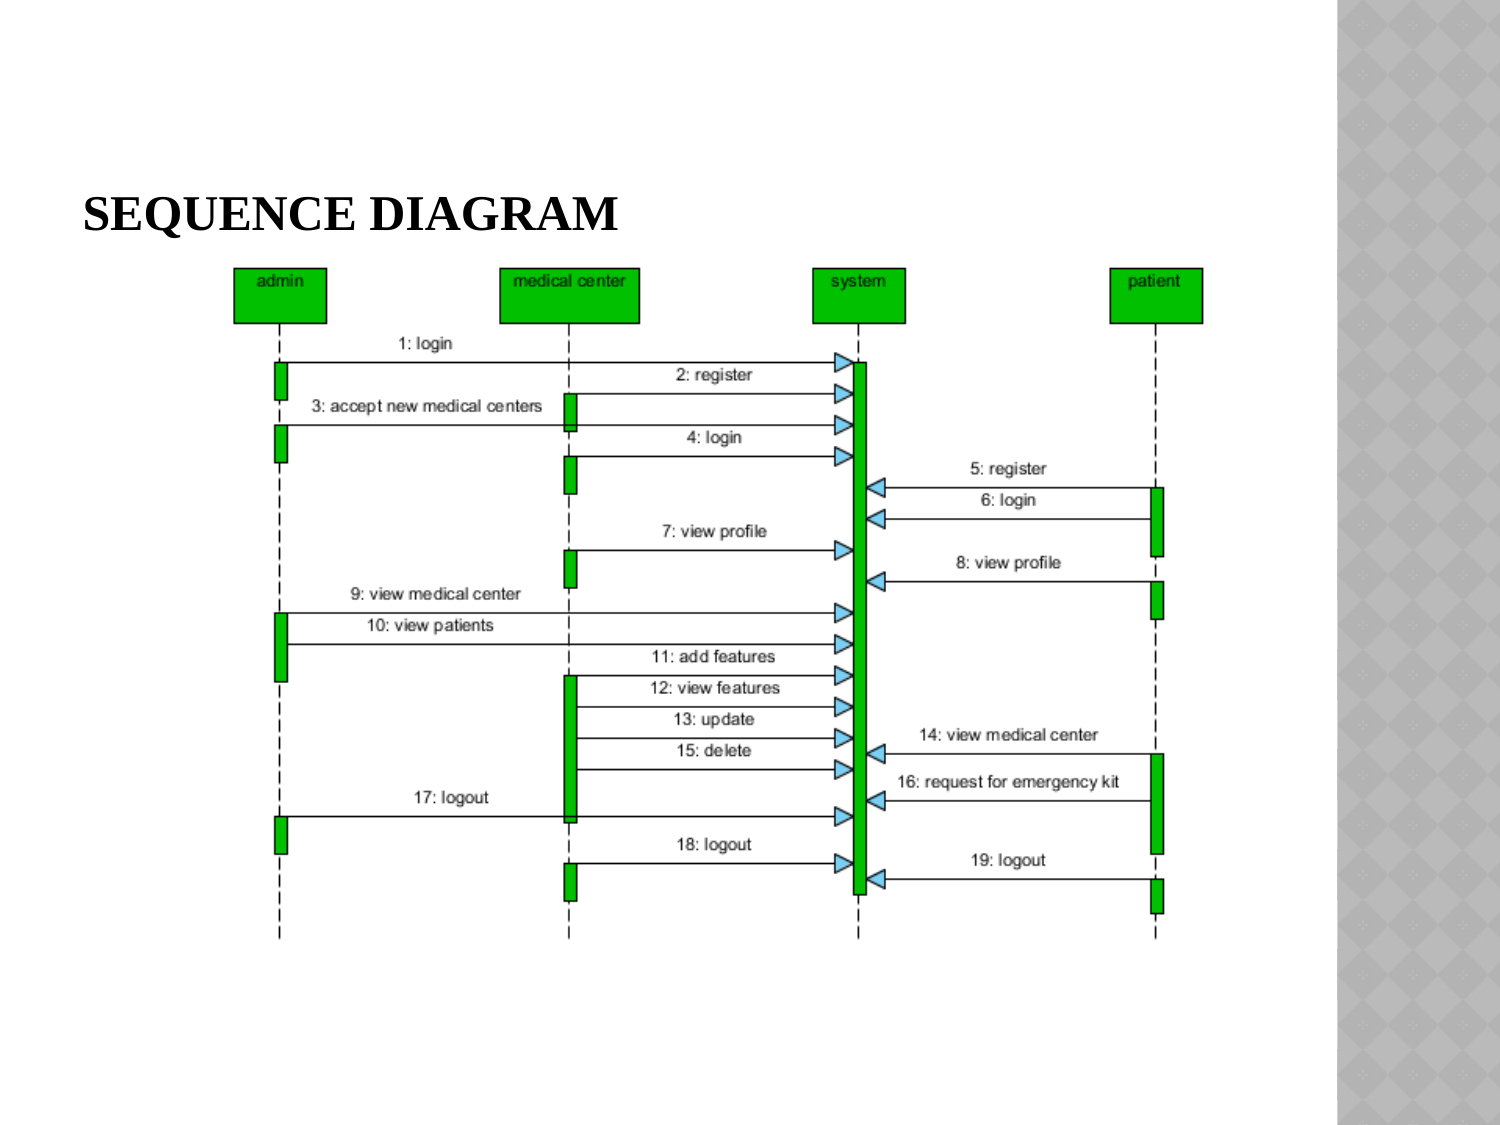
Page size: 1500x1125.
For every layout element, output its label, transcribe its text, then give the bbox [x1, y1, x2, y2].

title Sequence diagram [75, 52, 1263, 240]
picture [217, 243, 1213, 946]
list [75, 264, 1263, 1059]
